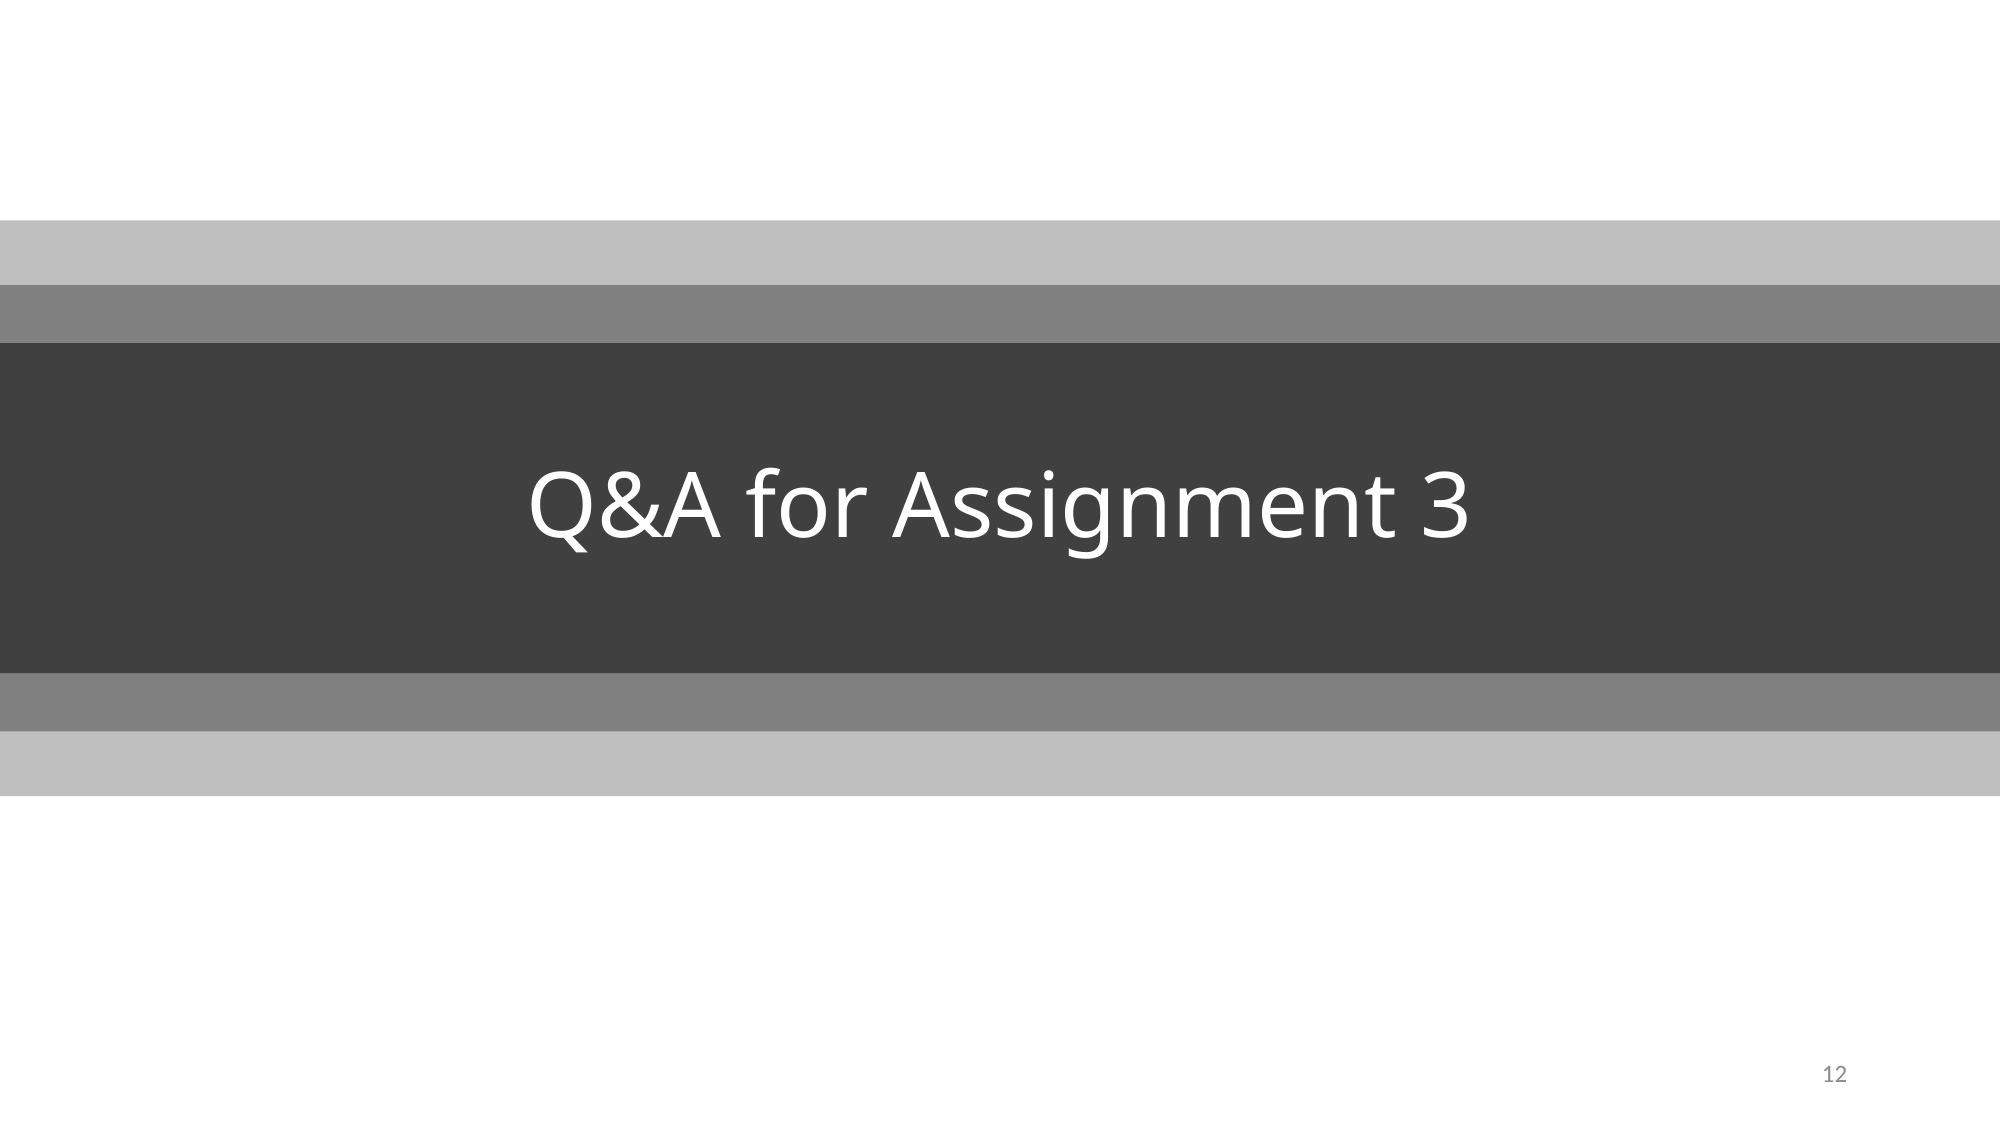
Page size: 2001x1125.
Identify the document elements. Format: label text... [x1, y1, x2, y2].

title Q&A for Assignment 3 [109, 451, 1891, 566]
text_box [0, 219, 2000, 284]
text_box [0, 342, 2000, 674]
text_box [0, 674, 2000, 732]
text_box [0, 284, 2000, 342]
slide_number 12 [1412, 1042, 1863, 1103]
text_box [0, 732, 2000, 797]
